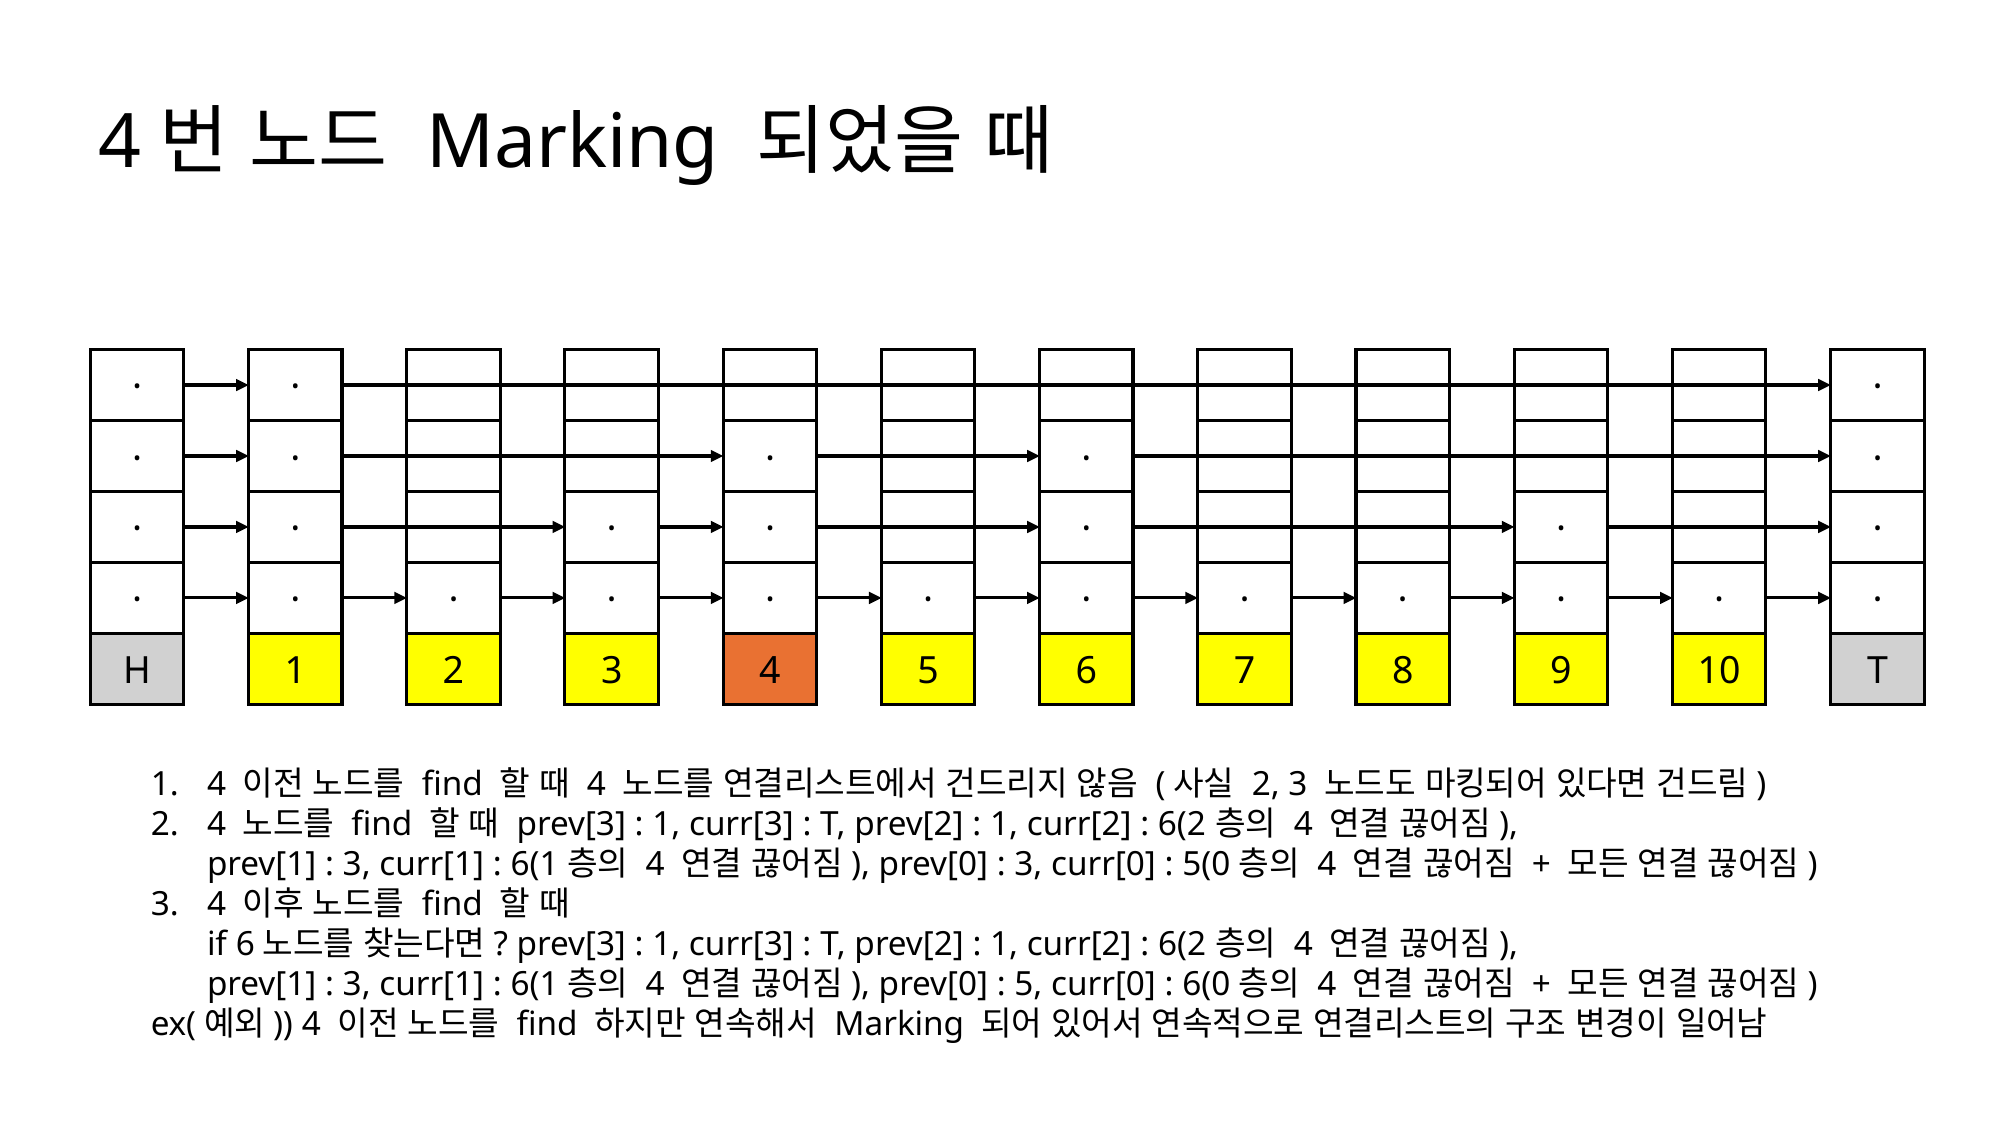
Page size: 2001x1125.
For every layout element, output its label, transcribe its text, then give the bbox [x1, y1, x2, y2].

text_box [564, 349, 659, 384]
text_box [1513, 457, 1609, 705]
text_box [880, 349, 976, 384]
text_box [406, 349, 501, 384]
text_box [1197, 457, 1292, 526]
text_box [406, 528, 501, 705]
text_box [1197, 349, 1292, 384]
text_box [1513, 386, 1609, 455]
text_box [1039, 349, 1134, 384]
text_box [722, 386, 818, 705]
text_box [1355, 528, 1450, 705]
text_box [406, 386, 501, 455]
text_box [564, 386, 659, 455]
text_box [880, 457, 976, 526]
text_box 4 이전 노드를 find 할 때 4 노드를 연결리스트에서 건드리지 않음 (사실 2, 3 노드도 마킹되어 있다면 건드림) 4 노드를 find 할 때 prev[3] : 1, curr[3] : T, prev[2] : 1, curr[2] : 6(2층의 4 연결 끊어짐), prev[1] : 3, curr[1] : 6(1층의 4 연결 끊어짐), prev[0] : 3, curr[0] : 5(0층의 4 연결 끊어짐 + 모든 연결 끊어짐) 4 이후 노드를 find 할 때 if 6노드를 찾는다면? prev[3] : 1, curr[3] : T, prev[2] : 1, curr[2] : 6(2층의 4 연결 끊어짐), prev[1] : 3, curr[1] : 6(1층의 4 연결 끊어짐), prev[0] : 5, curr[0] : 6(0층의 4 연결 끊어짐 + 모든 연결 끊어짐) ex(예외)) 4 이전 노드를 find 하지만 연속해서 Marking 되어 있어서 연속적으로 연결리스트의 구조 변경이 일어남 [136, 754, 1833, 1049]
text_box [1671, 386, 1767, 455]
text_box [1197, 386, 1292, 455]
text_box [564, 457, 659, 705]
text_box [880, 528, 976, 705]
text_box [89, 349, 185, 705]
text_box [1355, 349, 1450, 384]
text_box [1671, 528, 1767, 705]
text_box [722, 349, 818, 384]
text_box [1671, 349, 1767, 384]
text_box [1355, 457, 1450, 526]
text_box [880, 386, 976, 455]
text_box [1513, 349, 1609, 384]
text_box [247, 349, 343, 705]
text_box 4번 노드 Marking 되었을 때 [83, 85, 1069, 191]
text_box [406, 457, 501, 526]
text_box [1355, 386, 1450, 455]
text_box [1039, 386, 1134, 705]
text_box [1671, 457, 1767, 526]
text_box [1197, 528, 1292, 705]
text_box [1830, 349, 1925, 705]
